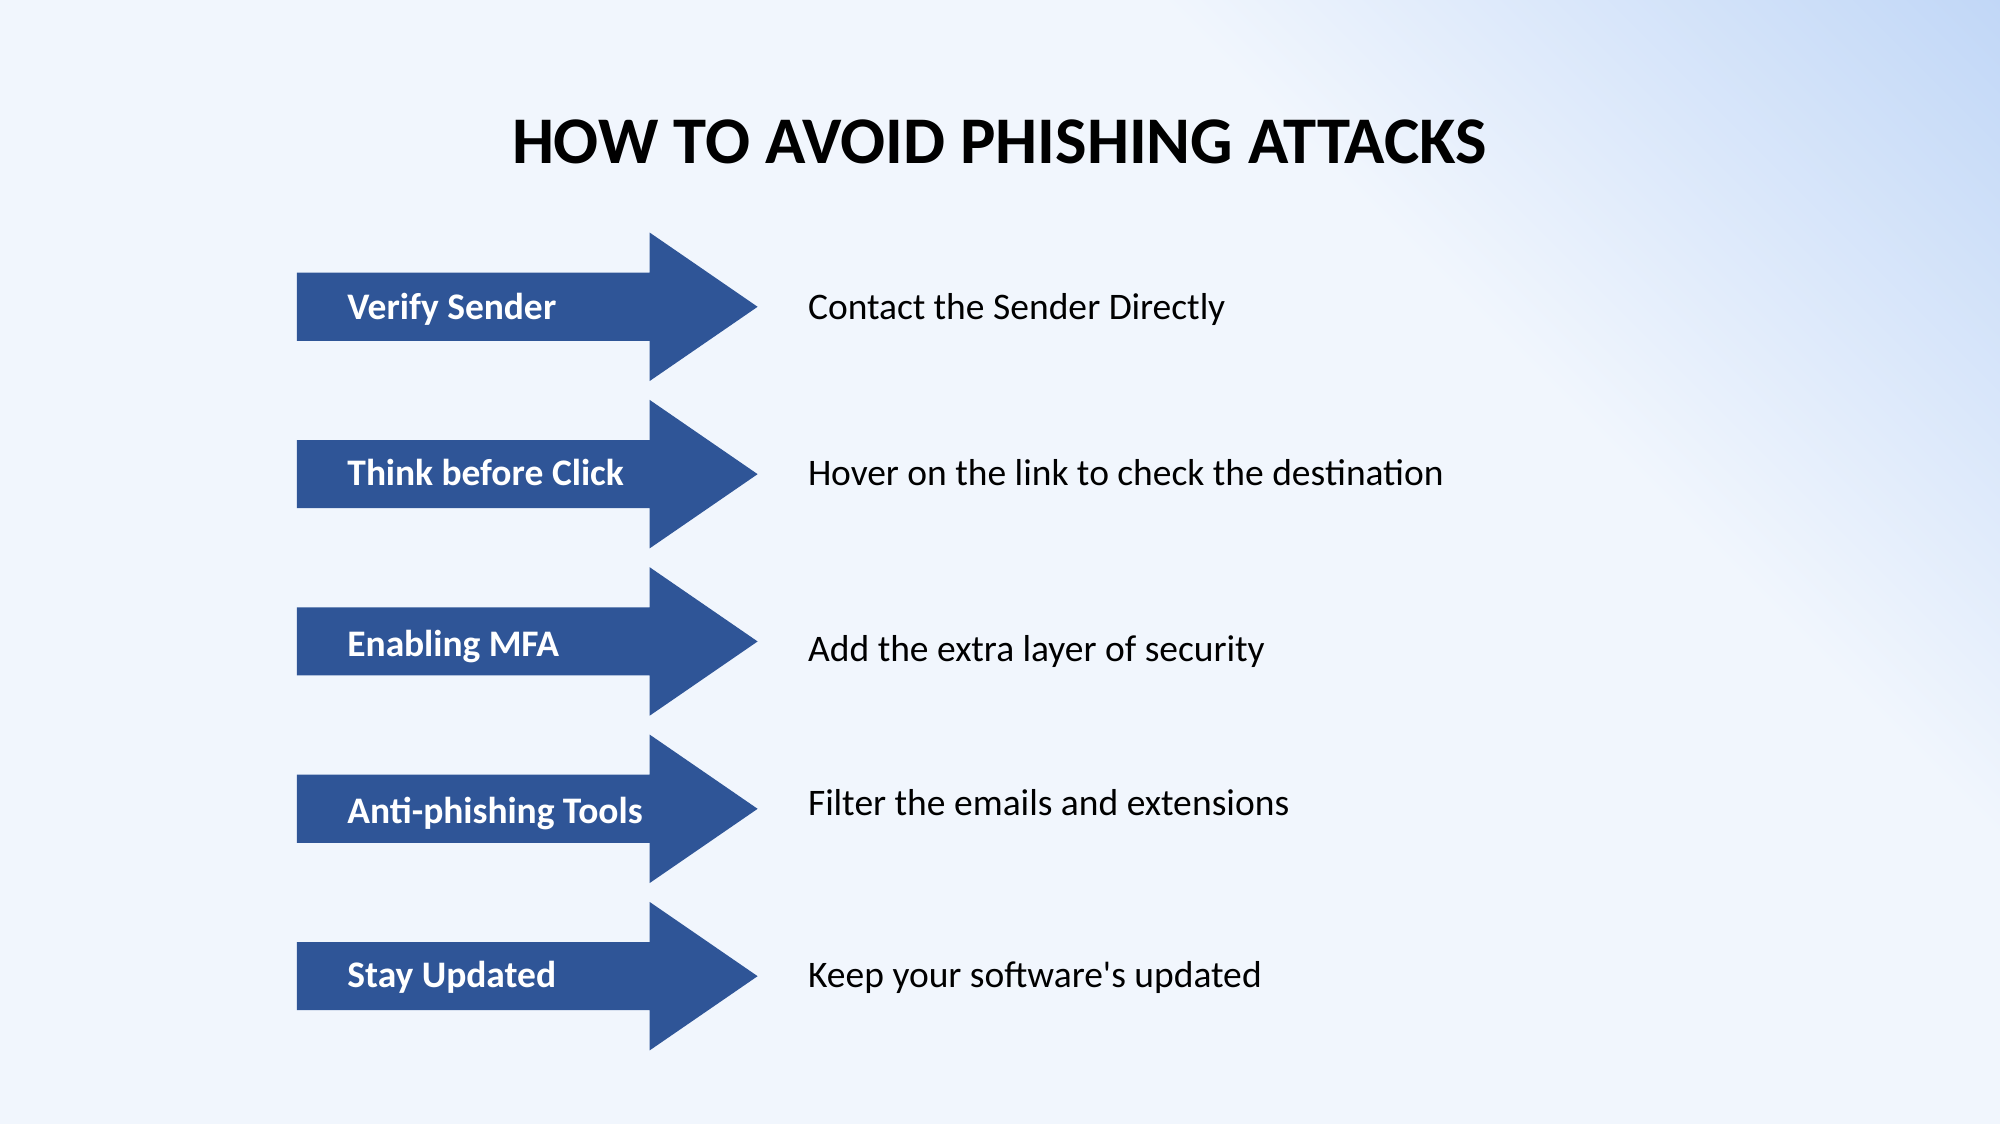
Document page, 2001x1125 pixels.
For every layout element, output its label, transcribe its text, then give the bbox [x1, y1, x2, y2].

text_box Contact the Sender Directly [793, 274, 1337, 335]
text_box Verify Sender [332, 274, 675, 335]
text_box Add the extra layer of security [793, 616, 1337, 676]
text_box Keep your software's updated [793, 942, 1337, 1003]
text_box [295, 397, 760, 551]
text_box Stay Updated [332, 942, 675, 1003]
text_box [295, 732, 760, 886]
text_box [295, 565, 760, 718]
text_box [295, 230, 760, 383]
text_box Hover on the link to check the destination [793, 440, 1476, 501]
text_box [0, 0, 2000, 1124]
text_box [295, 899, 760, 1053]
text_box HOW TO AVOID PHISHING ATTACKS [497, 88, 1503, 184]
text_box Enabling MFA [332, 611, 675, 671]
text_box Anti-phishing Tools [332, 778, 675, 839]
text_box Filter the emails and extensions [793, 770, 1337, 830]
text_box Think before Click [332, 440, 675, 501]
